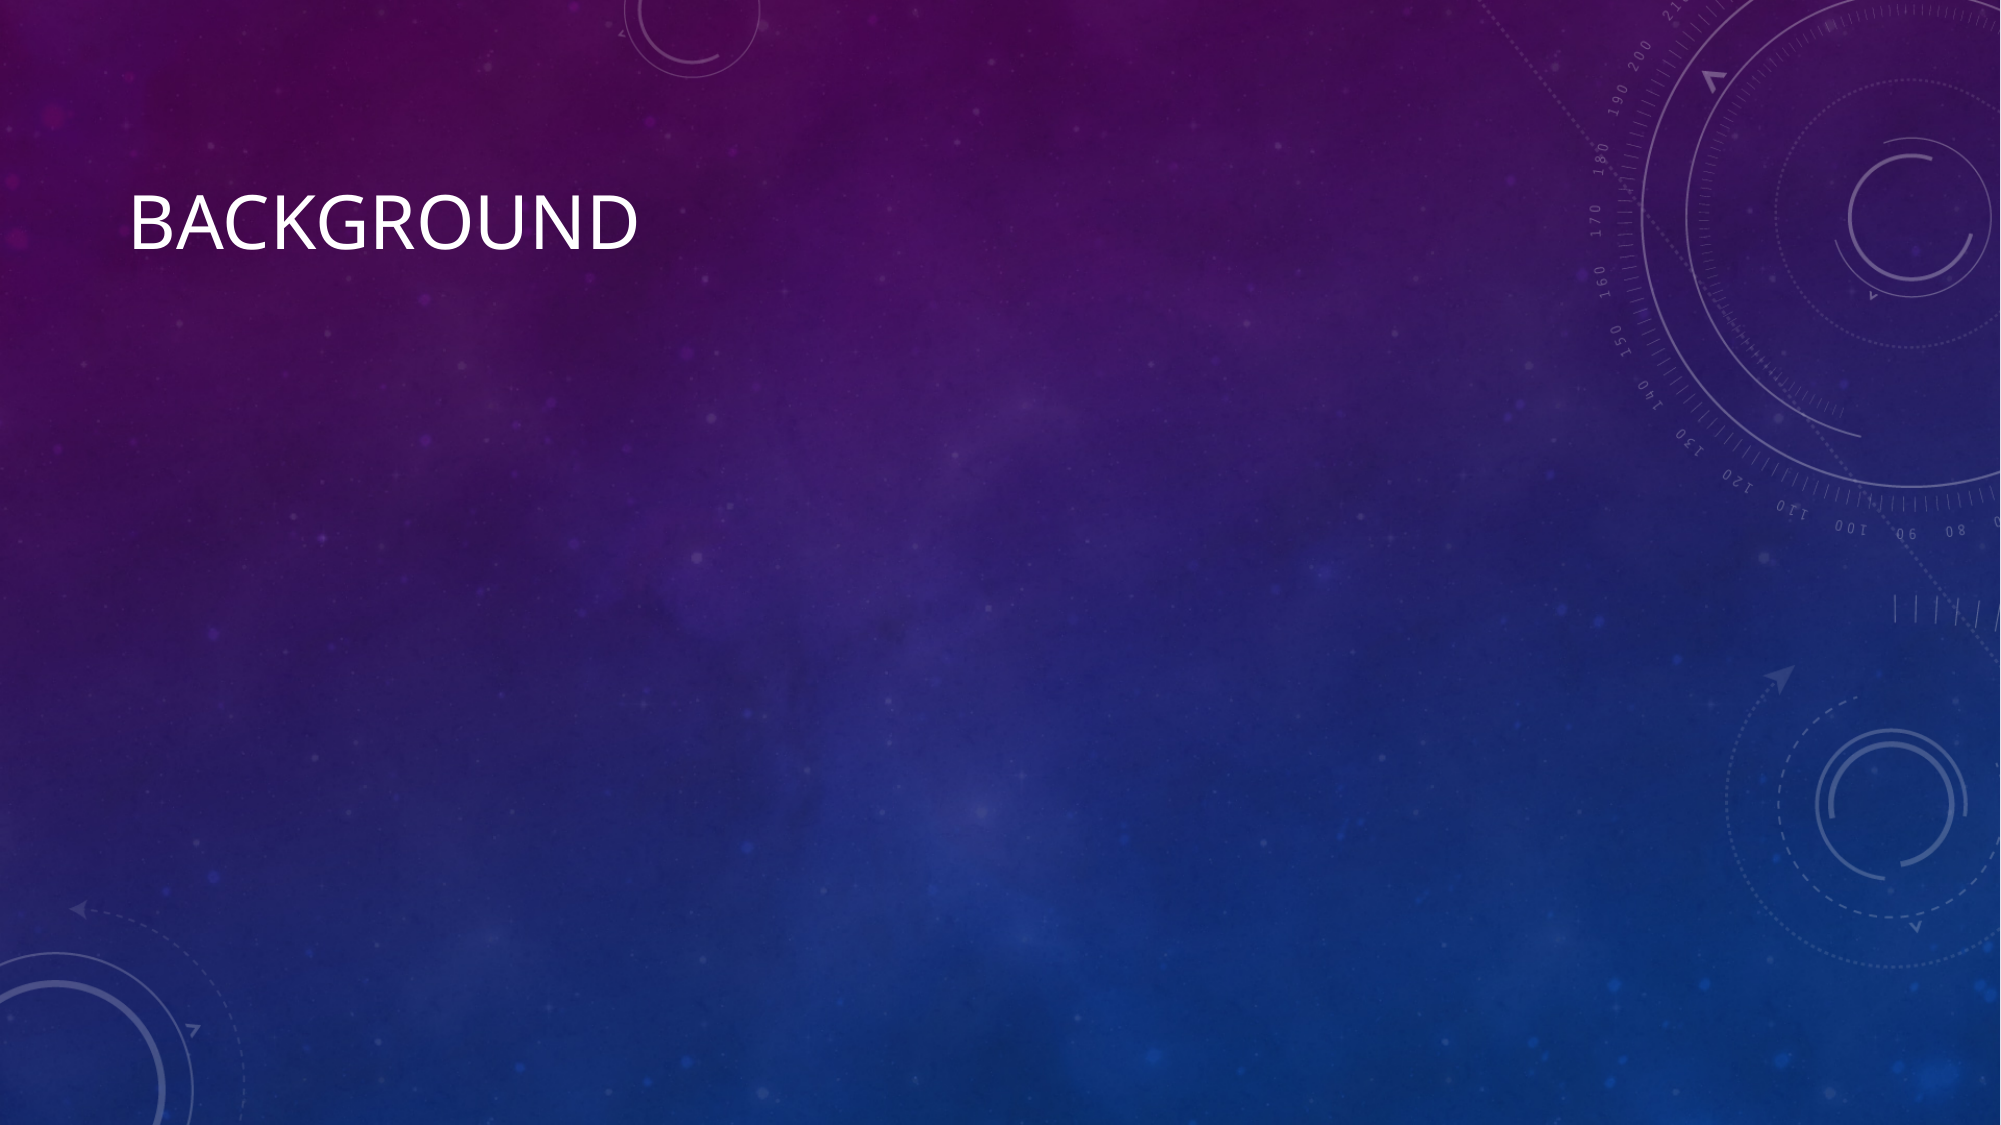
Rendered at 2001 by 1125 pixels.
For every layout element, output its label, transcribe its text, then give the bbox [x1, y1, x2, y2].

picture [0, 0, 2001, 1125]
title background [112, 99, 1775, 339]
